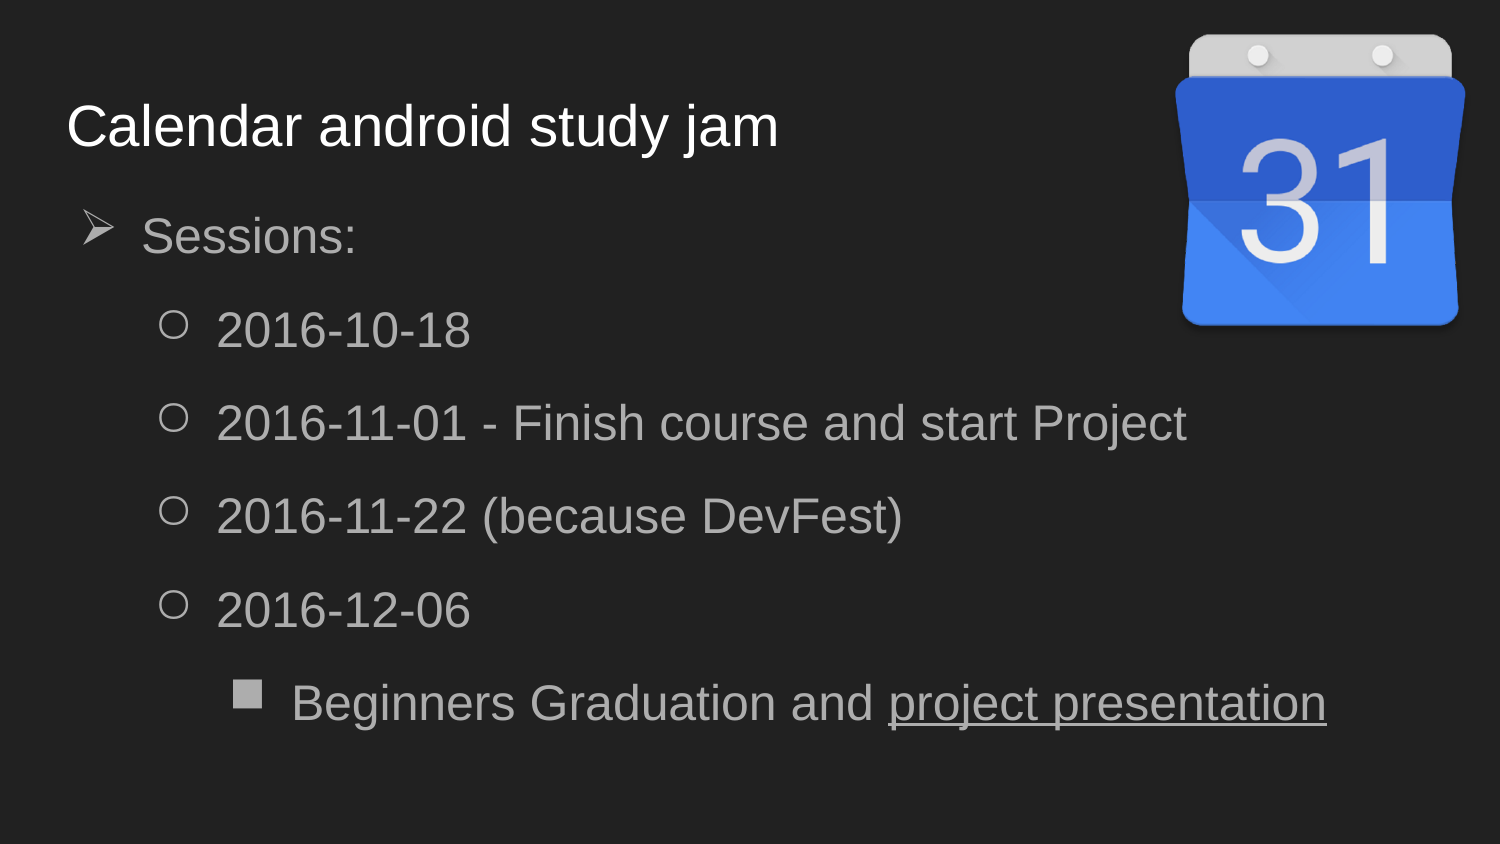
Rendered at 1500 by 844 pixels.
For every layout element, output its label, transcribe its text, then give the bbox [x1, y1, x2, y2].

list Sessions: 2016-10-18 2016-11-01 - Finish course and start Project 2016-11-22 (because DevFest) 2016-12-06 Beginners Graduation and project presentation 1st and 3rd Tuesday of the month @immobilienscout24 More details at the fb group, fb page and meetup [51, 189, 1449, 750]
picture [1139, 0, 1500, 361]
title Calendar android study jam [51, 72, 1134, 167]
